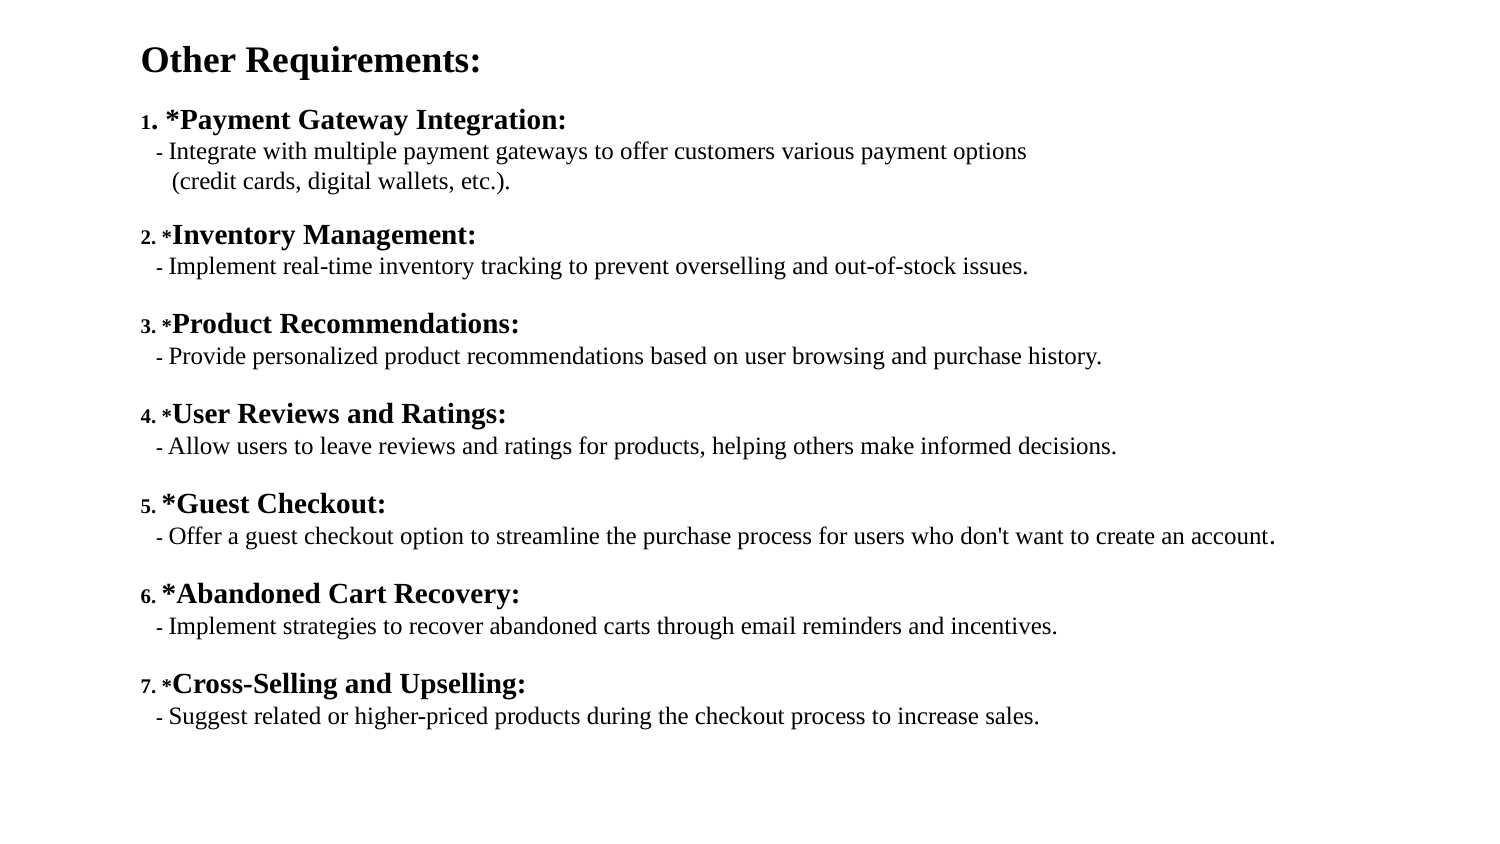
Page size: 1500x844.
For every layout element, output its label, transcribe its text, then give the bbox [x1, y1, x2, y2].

title Other Requirements: 1. *Payment Gateway Integration: - Integrate with multiple payment gateways to offer customers various payment options (credit cards, digital wallets, etc.). 2. *Inventory Management: - Implement real-time inventory tracking to prevent overselling and out-of-stock issues. 3. *Product Recommendations: - Provide personalized product recommendations based on user browsing and purchase history. 4. *User Reviews and Ratings: - Allow users to leave reviews and ratings for products, helping others make informed decisions. 5. *Guest Checkout: - Offer a guest checkout option to streamline the purchase process for users who don't want to create an account. 6. *Abandoned Cart Recovery: - Implement strategies to recover abandoned carts through email reminders and incentives. 7. *Cross-Selling and Upselling: - Suggest related or higher-priced products during the checkout process to increase sales. [140, 35, 1391, 809]
